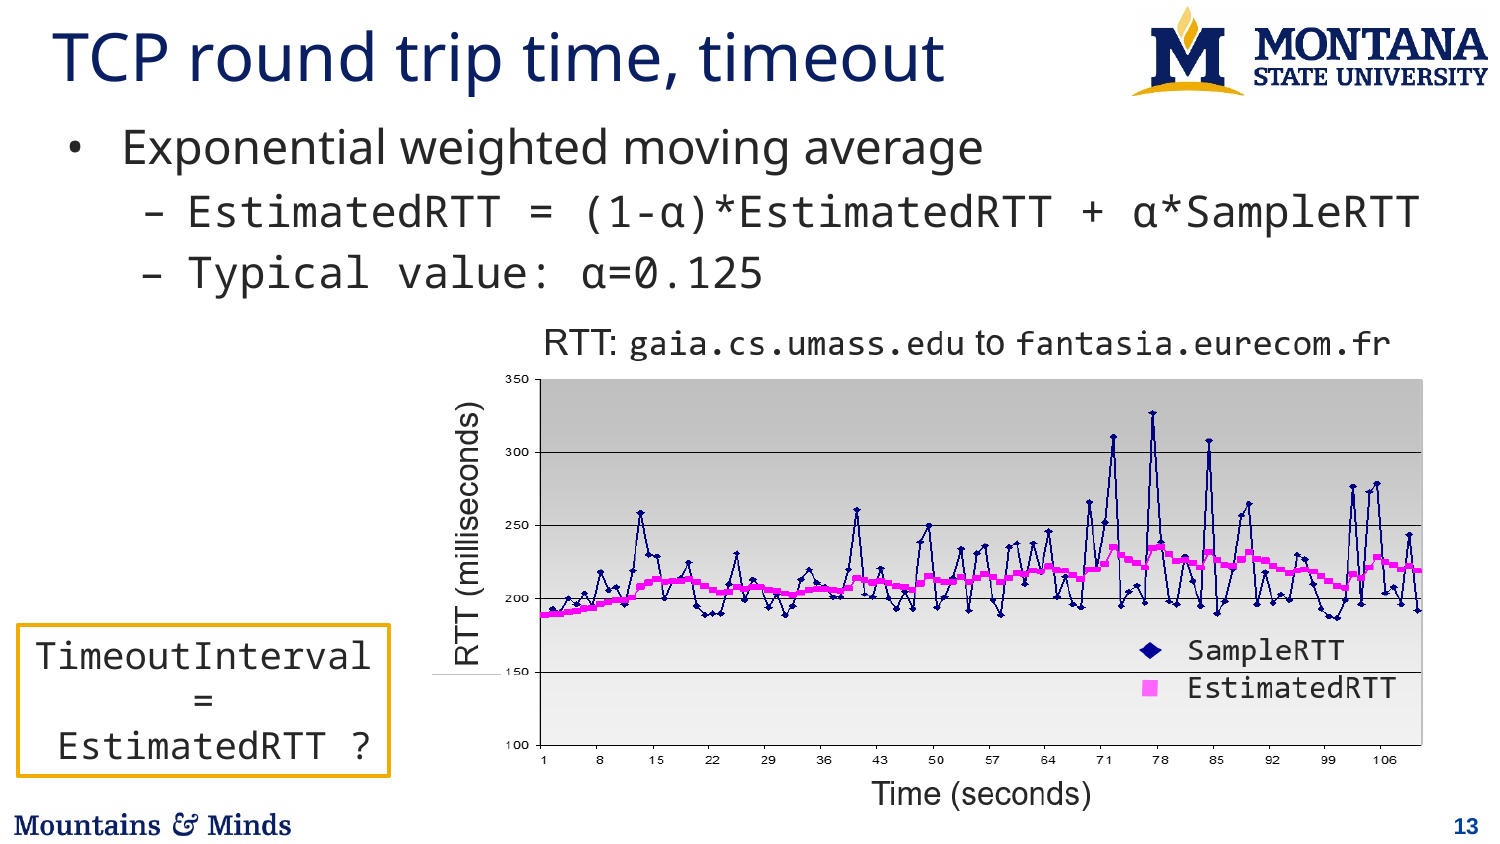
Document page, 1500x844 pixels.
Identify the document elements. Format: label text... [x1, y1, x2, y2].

title TCP round trip time, timeout [37, 9, 1125, 100]
list Exponential weighted moving average EstimatedRTT = (1-α)*EstimatedRTT + α*SampleRTT Typical value: α=0.125 [50, 109, 1438, 735]
picture [1132, 6, 1488, 96]
picture [432, 307, 1450, 832]
picture [12, 810, 294, 836]
text_box TimeoutInterval = EstimatedRTT ? [17, 624, 389, 777]
